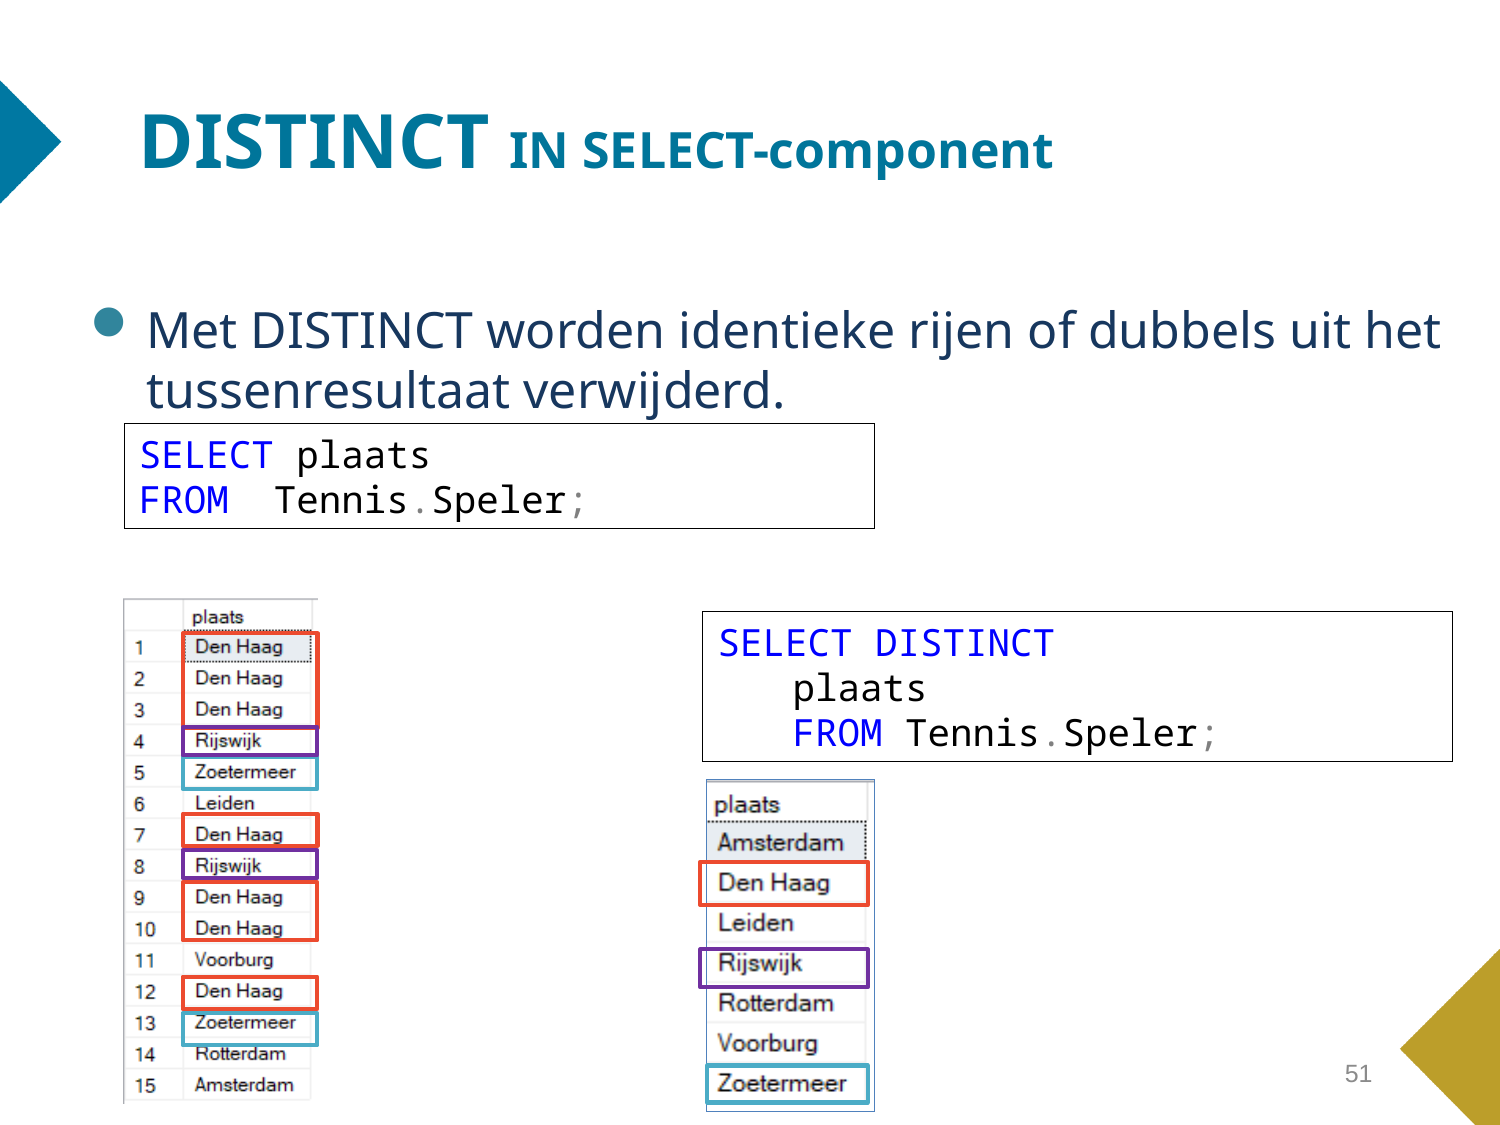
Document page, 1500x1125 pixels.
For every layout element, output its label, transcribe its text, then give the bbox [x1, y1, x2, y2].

text_box SELECT plaats FROM Tennis.Speler; [124, 423, 875, 529]
text_box SELECT DISTINCT plaats FROM Tennis.Speler; [702, 611, 1453, 762]
list Met DISTINCT worden identieke rijen of dubbels uit het tussenresultaat verwijderd. [75, 290, 1500, 941]
picture [0, 0, 1500, 1125]
slide_number 51 [1037, 1042, 1388, 1103]
title DISTINCT IN SELECT-component [123, 45, 1425, 233]
